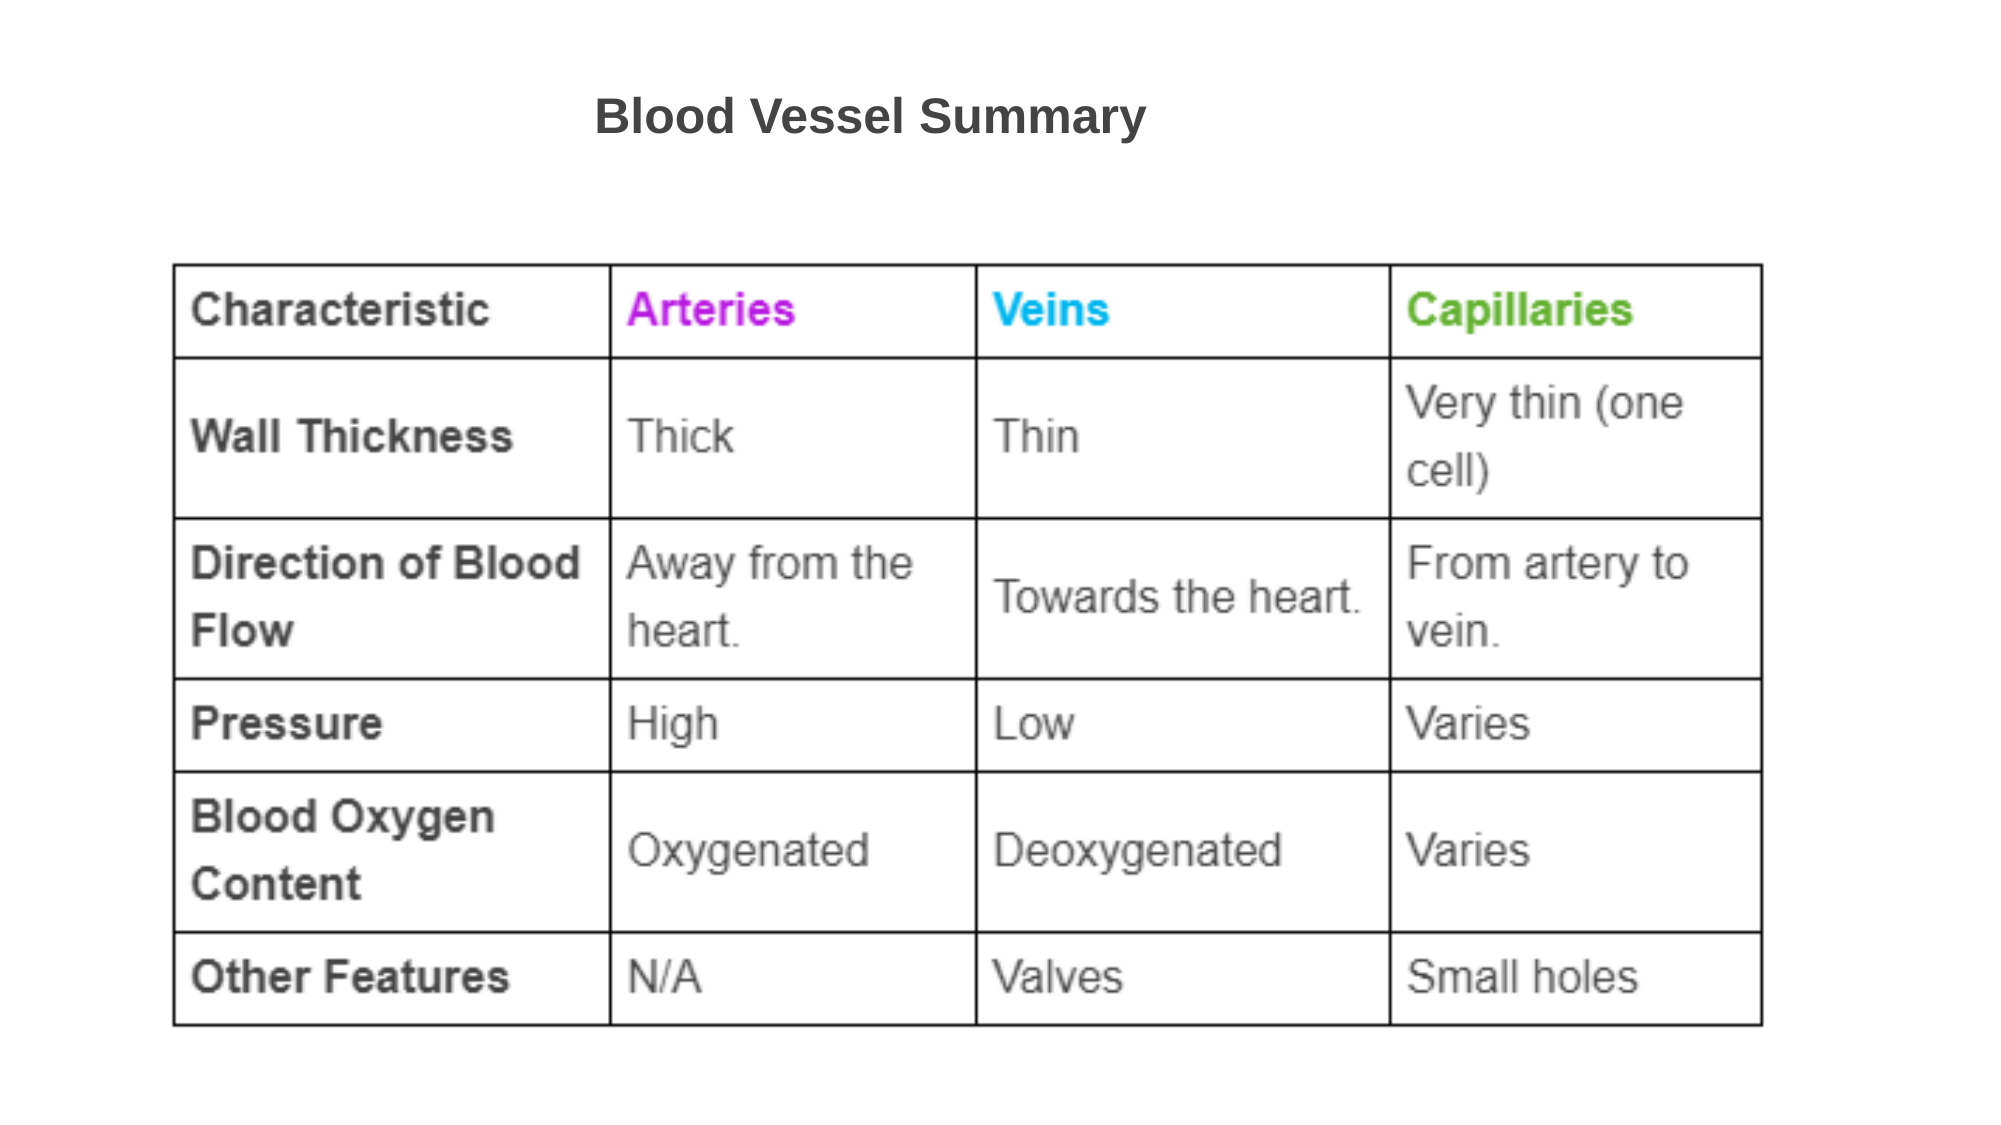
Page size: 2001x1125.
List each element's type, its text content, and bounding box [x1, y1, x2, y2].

text_box Blood Vessel Summary [579, 75, 1162, 151]
picture [151, 242, 1781, 1050]
